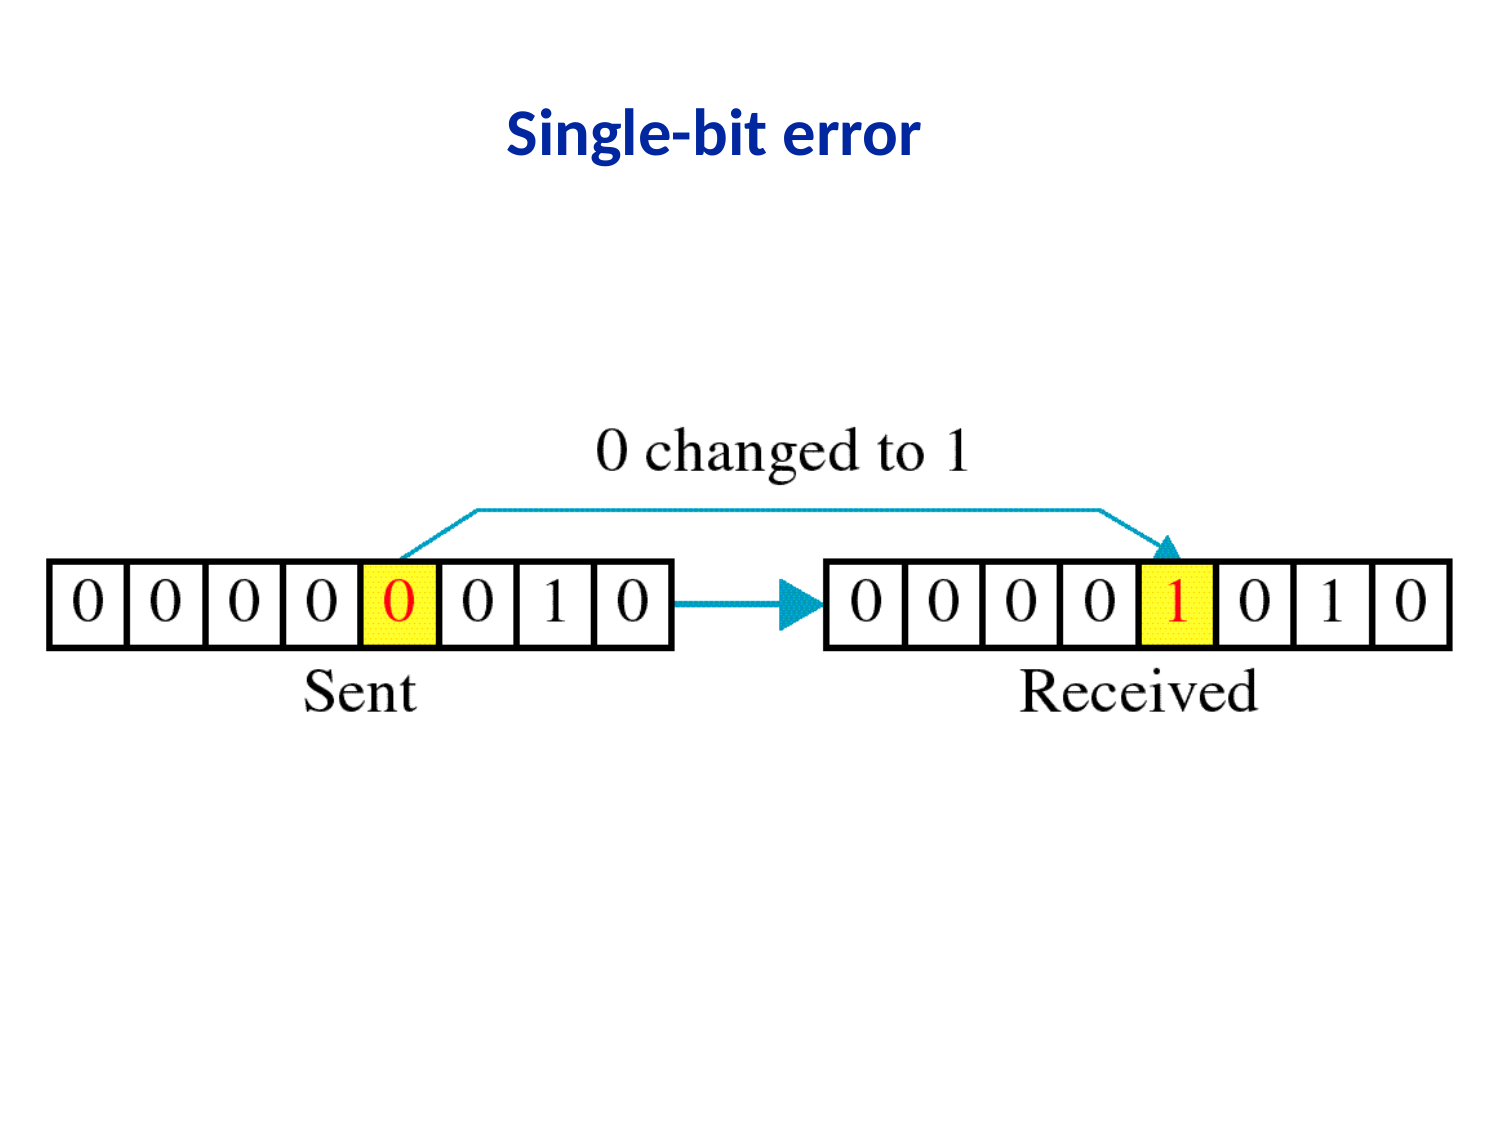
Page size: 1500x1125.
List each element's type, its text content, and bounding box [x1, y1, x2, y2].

picture [44, 413, 1453, 726]
text_box Single-bit error [491, 81, 939, 177]
